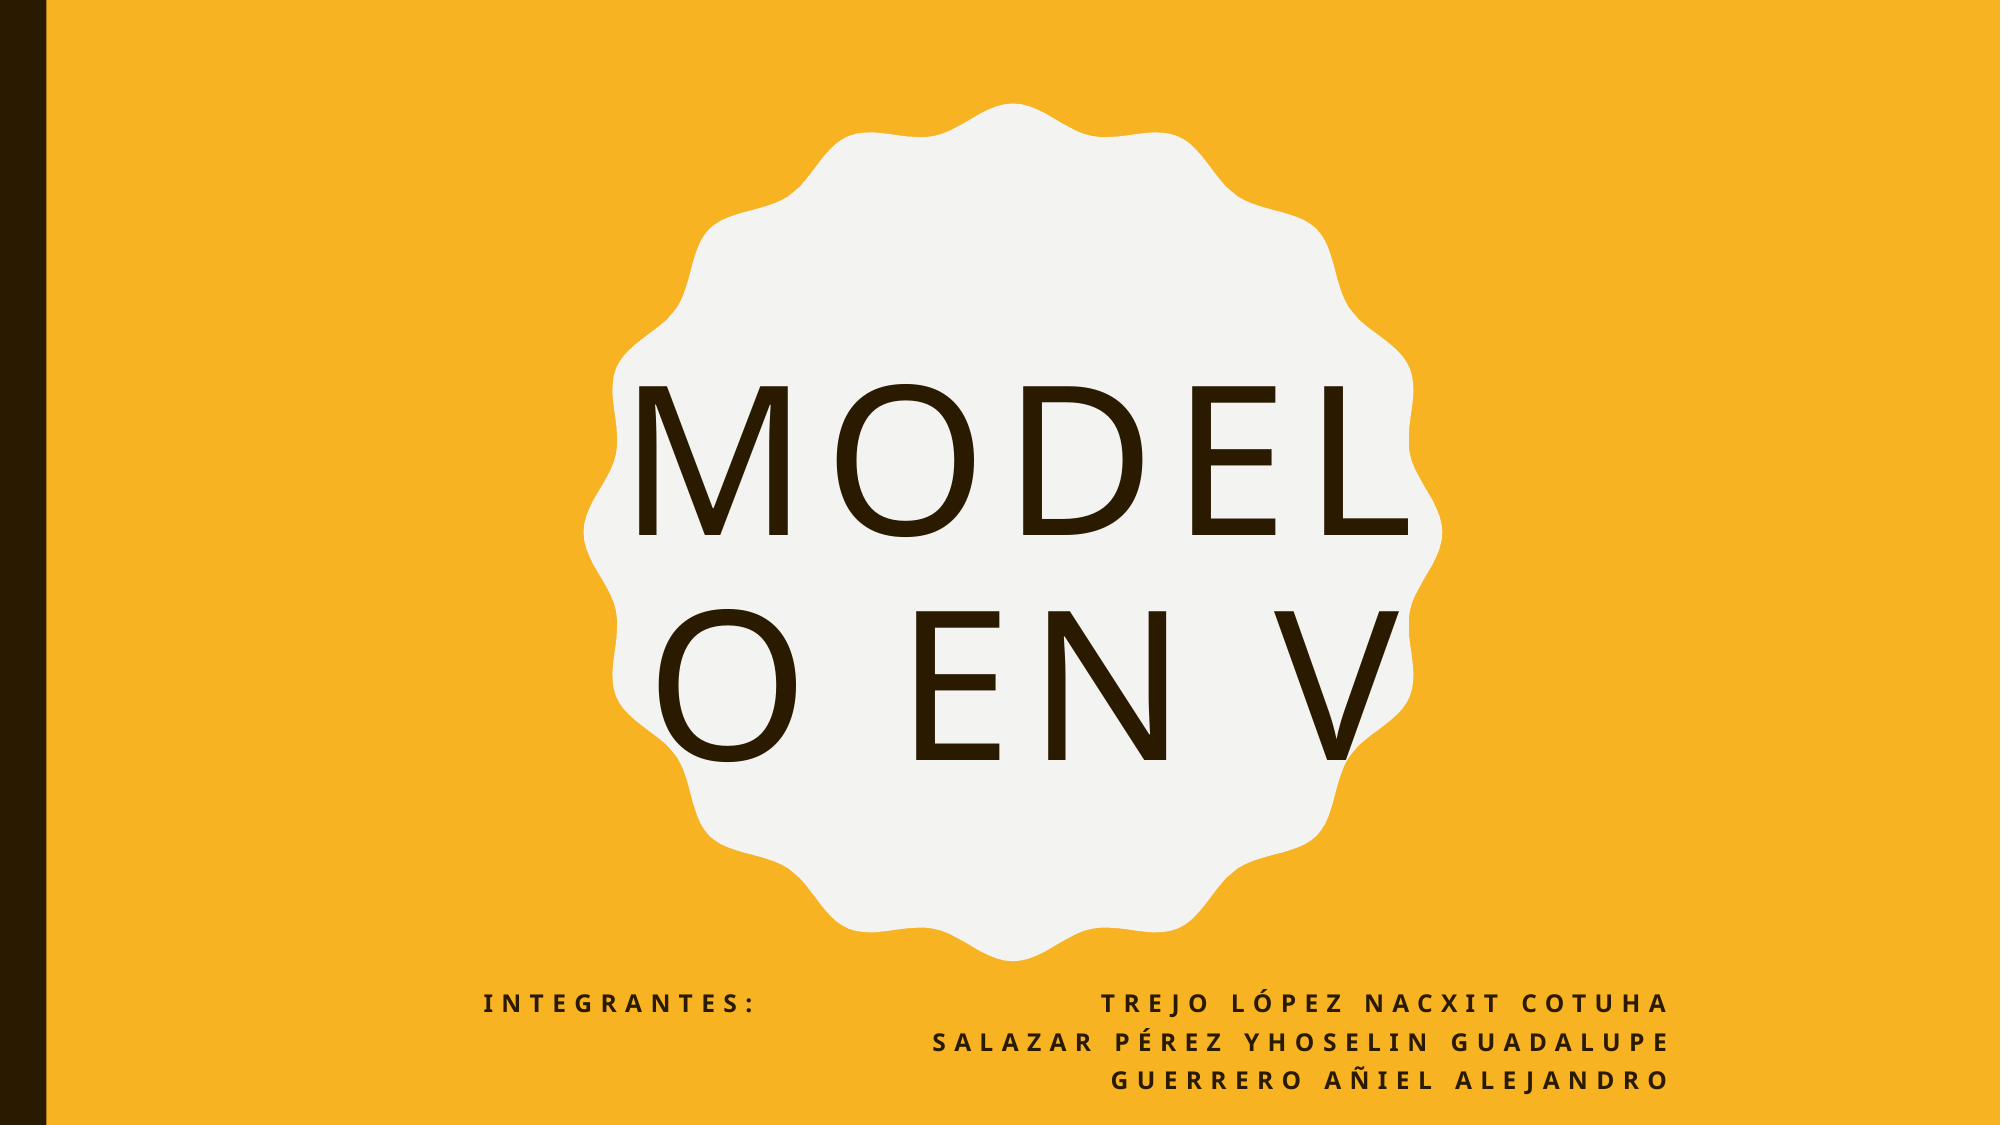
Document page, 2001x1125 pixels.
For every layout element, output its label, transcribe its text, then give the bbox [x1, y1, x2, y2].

subtitle Integrantes: Trejo López Nacxit Cotuha Salazar Pérez yhoselin Guadalupe Guerrero Añiel Alejandro [363, 980, 1684, 1103]
title Modelo en v [528, 220, 1519, 941]
